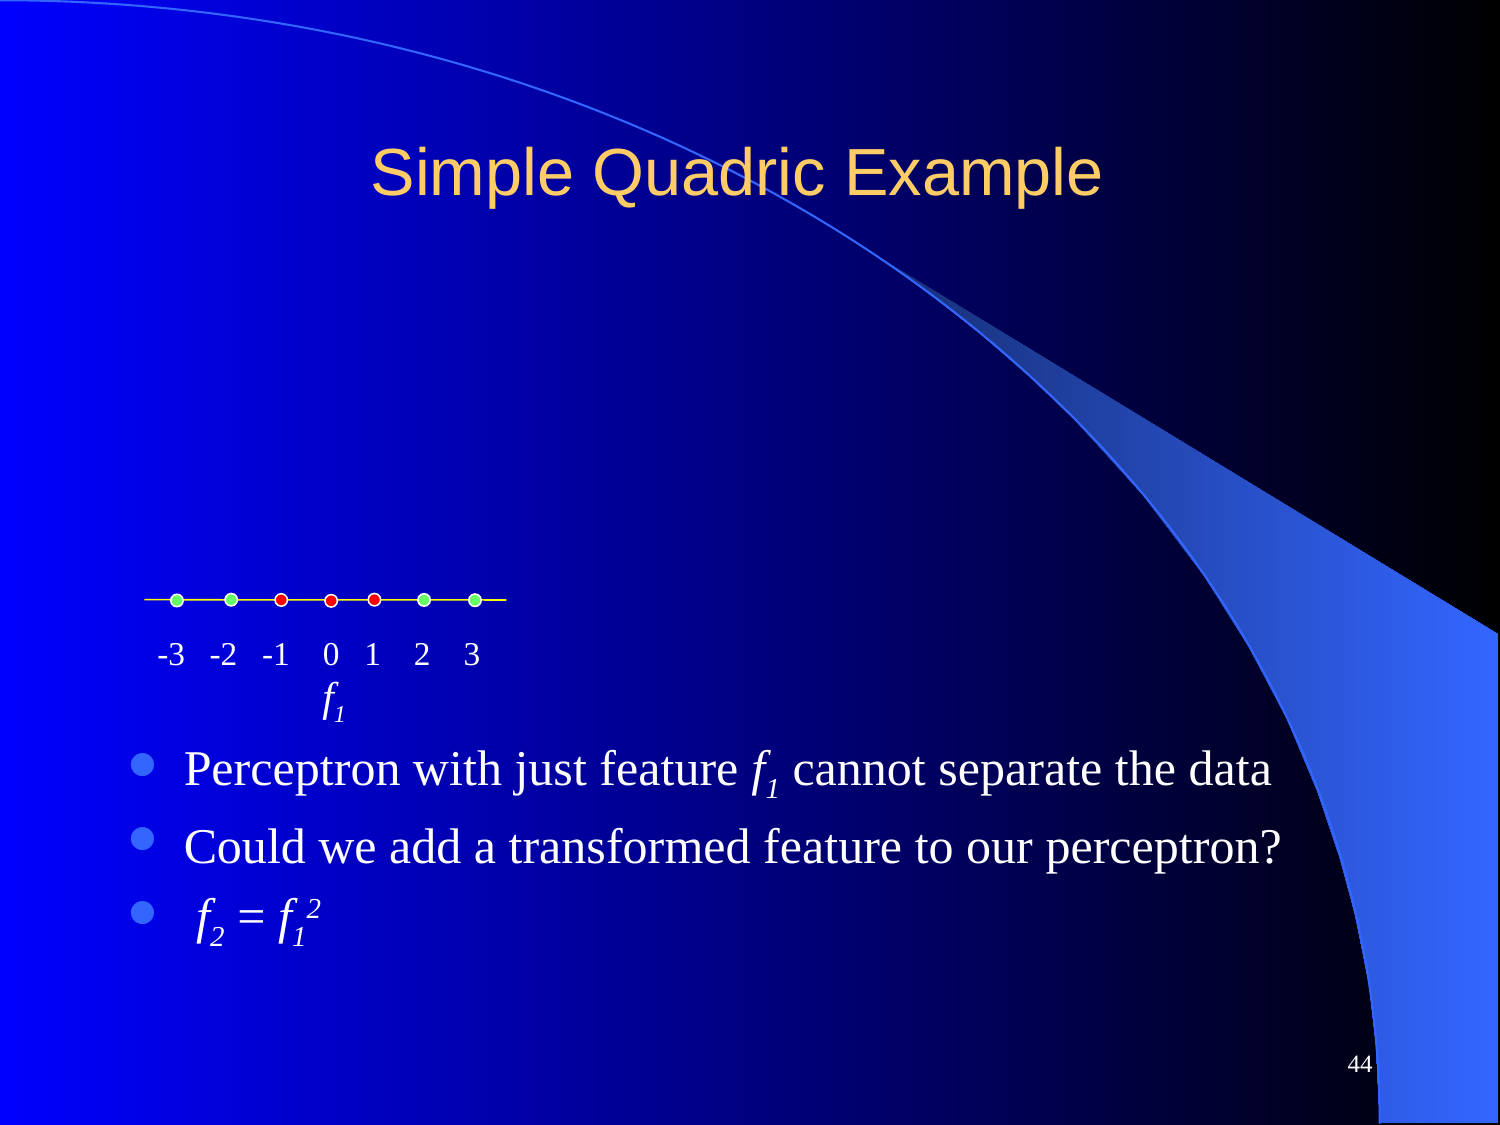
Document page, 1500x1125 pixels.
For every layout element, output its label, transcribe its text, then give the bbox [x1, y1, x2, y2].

slide_number 44 [1074, 1024, 1388, 1101]
list Perceptron with just feature f1 cannot separate the data Could we add a transformed feature to our perceptron? f2 = f12 [112, 727, 1388, 1001]
text_box [225, 593, 238, 598]
text_box [275, 593, 287, 598]
text_box f1 [307, 662, 375, 735]
text_box [171, 594, 183, 598]
text_box [418, 593, 430, 598]
title Simple Quadric Example [99, 99, 1376, 238]
text_box [368, 593, 381, 598]
text_box [325, 594, 337, 598]
text_box [469, 593, 481, 598]
text_box -3 -2 -1 0 1 2 3 [142, 624, 521, 680]
